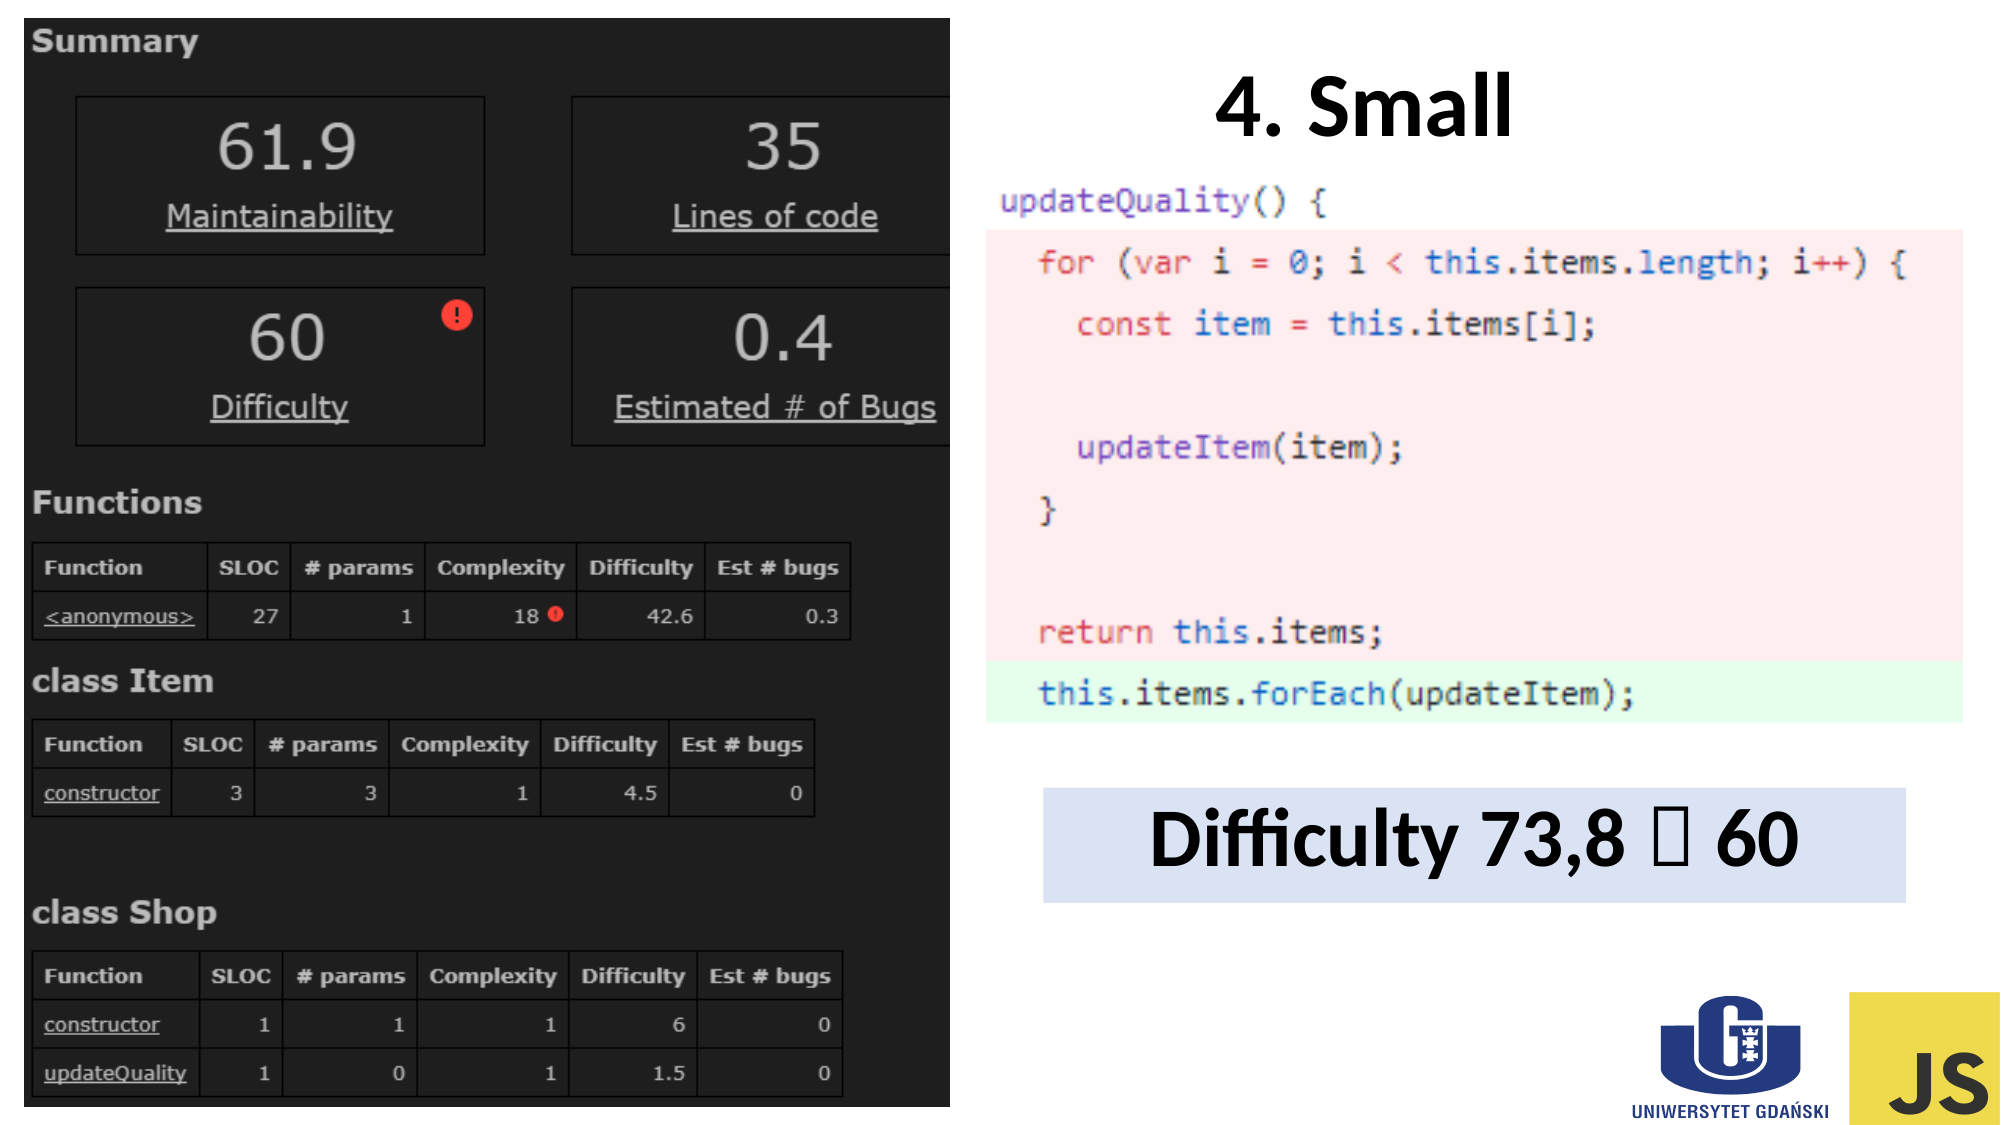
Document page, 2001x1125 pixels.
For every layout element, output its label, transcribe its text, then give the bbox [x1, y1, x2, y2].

picture [1849, 992, 2000, 1125]
picture [1625, 992, 1837, 1125]
text_box 4. Small [1013, 37, 1718, 163]
picture [24, 18, 950, 1107]
list Difficulty 73,8  60 [1043, 787, 1906, 903]
picture [986, 163, 1963, 744]
